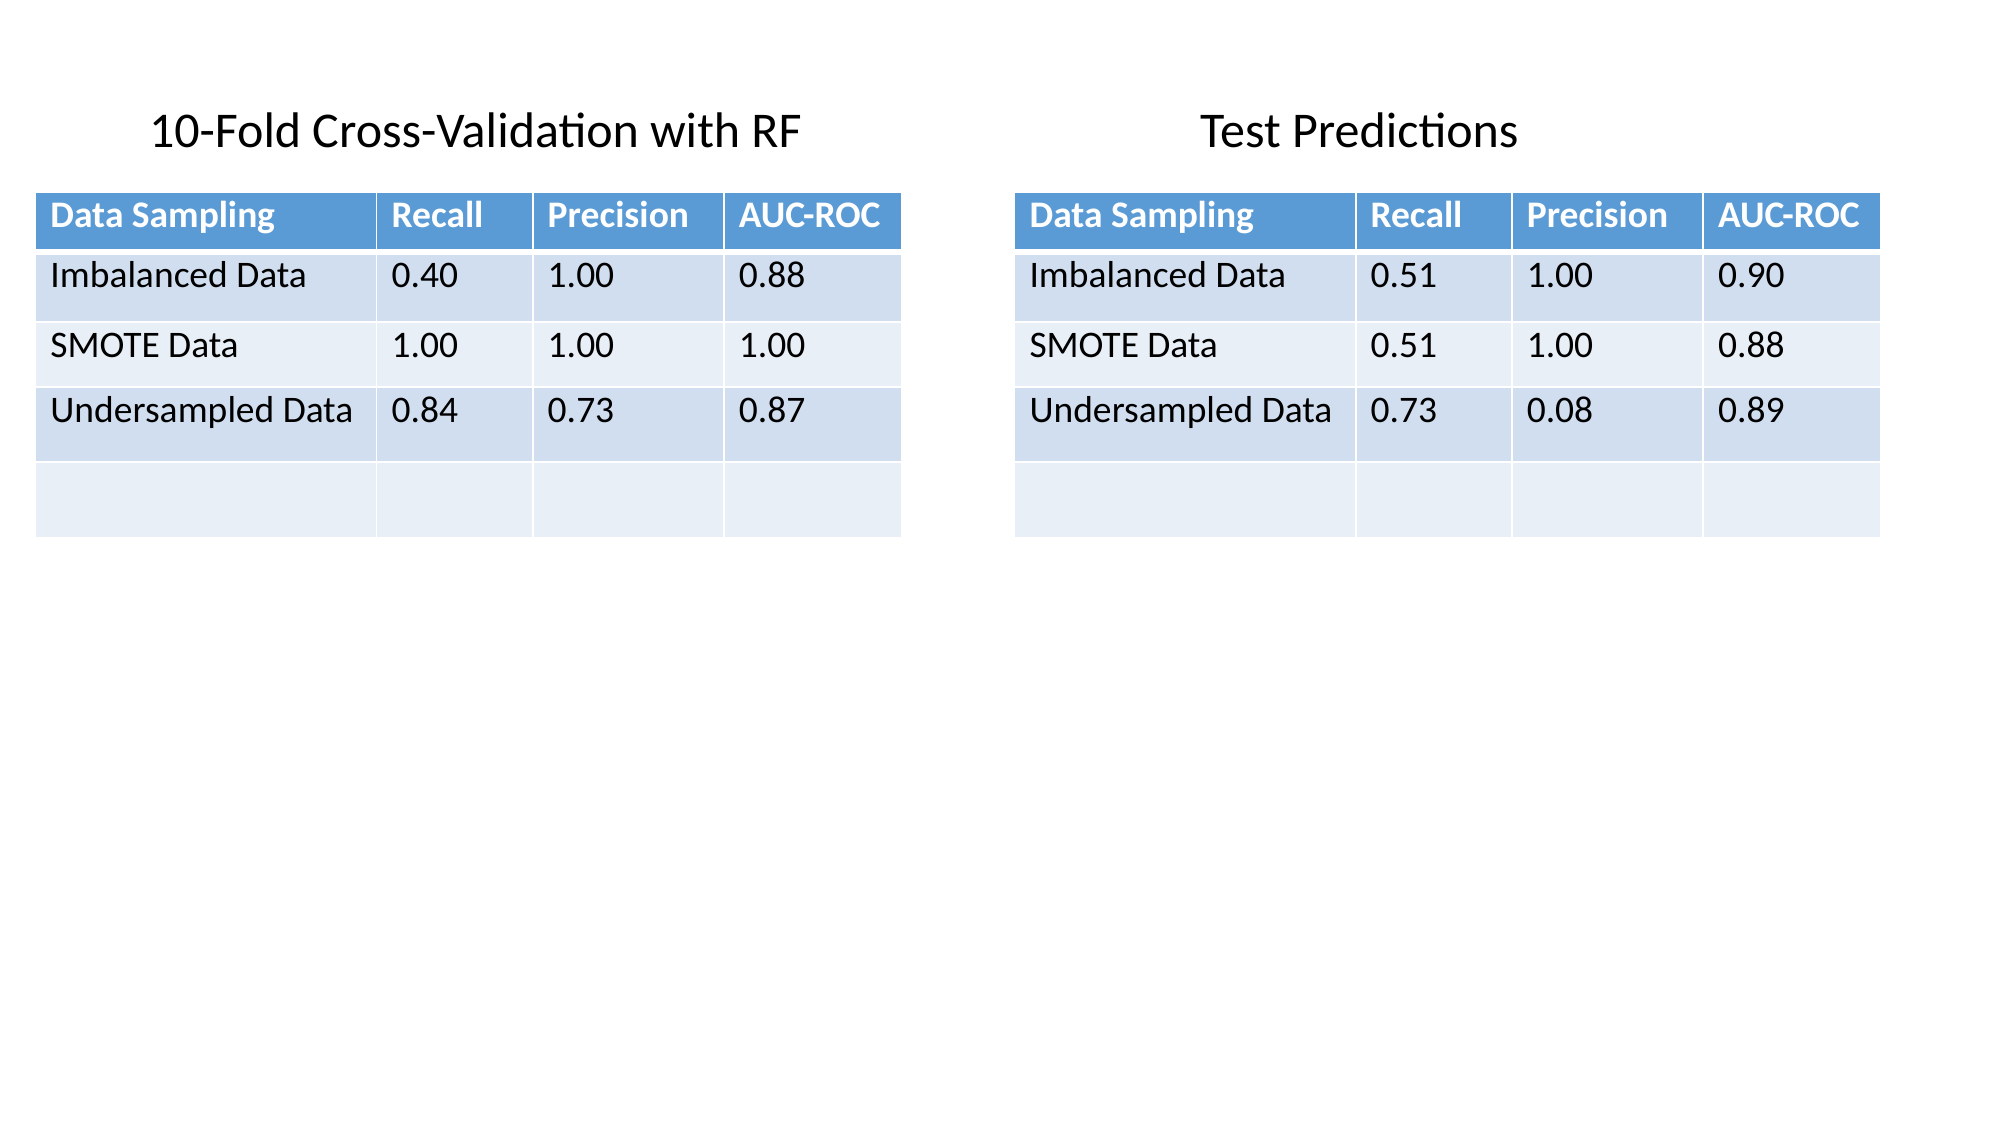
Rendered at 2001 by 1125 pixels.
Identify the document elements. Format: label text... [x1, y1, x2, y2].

table_cell Undersampled Data [36, 388, 376, 461]
text_box 10-Fold Cross-Validation with RF [134, 90, 980, 165]
table_header Recall [1357, 193, 1511, 249]
table_cell 0.87 [725, 388, 901, 461]
table_cell [377, 463, 532, 537]
table_cell 1.00 [377, 323, 532, 386]
table_cell 0.88 [725, 255, 901, 321]
table_header Precision [534, 193, 723, 249]
table_cell 1.00 [534, 323, 723, 386]
table_cell Undersampled Data [1015, 388, 1355, 461]
table_cell [534, 463, 723, 537]
table_cell Imbalanced Data [1015, 255, 1355, 321]
table_header Data Sampling [36, 193, 376, 249]
table_cell SMOTE Data [36, 323, 376, 386]
table_cell 0.51 [1357, 323, 1511, 386]
table_cell 1.00 [725, 323, 901, 386]
table_cell [36, 463, 376, 537]
table_cell 0.84 [377, 388, 532, 461]
table_header Precision [1513, 193, 1702, 249]
table_header Data Sampling [1015, 193, 1355, 249]
table_cell 0.40 [377, 255, 532, 321]
table_cell [1015, 463, 1355, 537]
table_cell 0.89 [1704, 388, 1880, 461]
table_cell 0.73 [1357, 388, 1511, 461]
table_cell [1513, 463, 1702, 537]
table_cell 0.88 [1704, 323, 1880, 386]
table_header Recall [377, 193, 532, 249]
table_cell 0.51 [1357, 255, 1511, 321]
table_header AUC-ROC [725, 193, 901, 249]
table_cell 0.08 [1513, 388, 1702, 461]
table_cell 1.00 [534, 255, 723, 321]
text_box Test Predictions [1185, 90, 1711, 165]
table_cell Imbalanced Data [36, 255, 376, 321]
table_cell [1357, 463, 1511, 537]
table_cell SMOTE Data [1015, 323, 1355, 386]
table_cell [1704, 463, 1880, 537]
table_cell 1.00 [1513, 255, 1702, 321]
table_header AUC-ROC [1704, 193, 1880, 249]
table_cell 1.00 [1513, 323, 1702, 386]
table_cell 0.90 [1704, 255, 1880, 321]
table_cell 0.73 [534, 388, 723, 461]
table_cell [725, 463, 901, 537]
